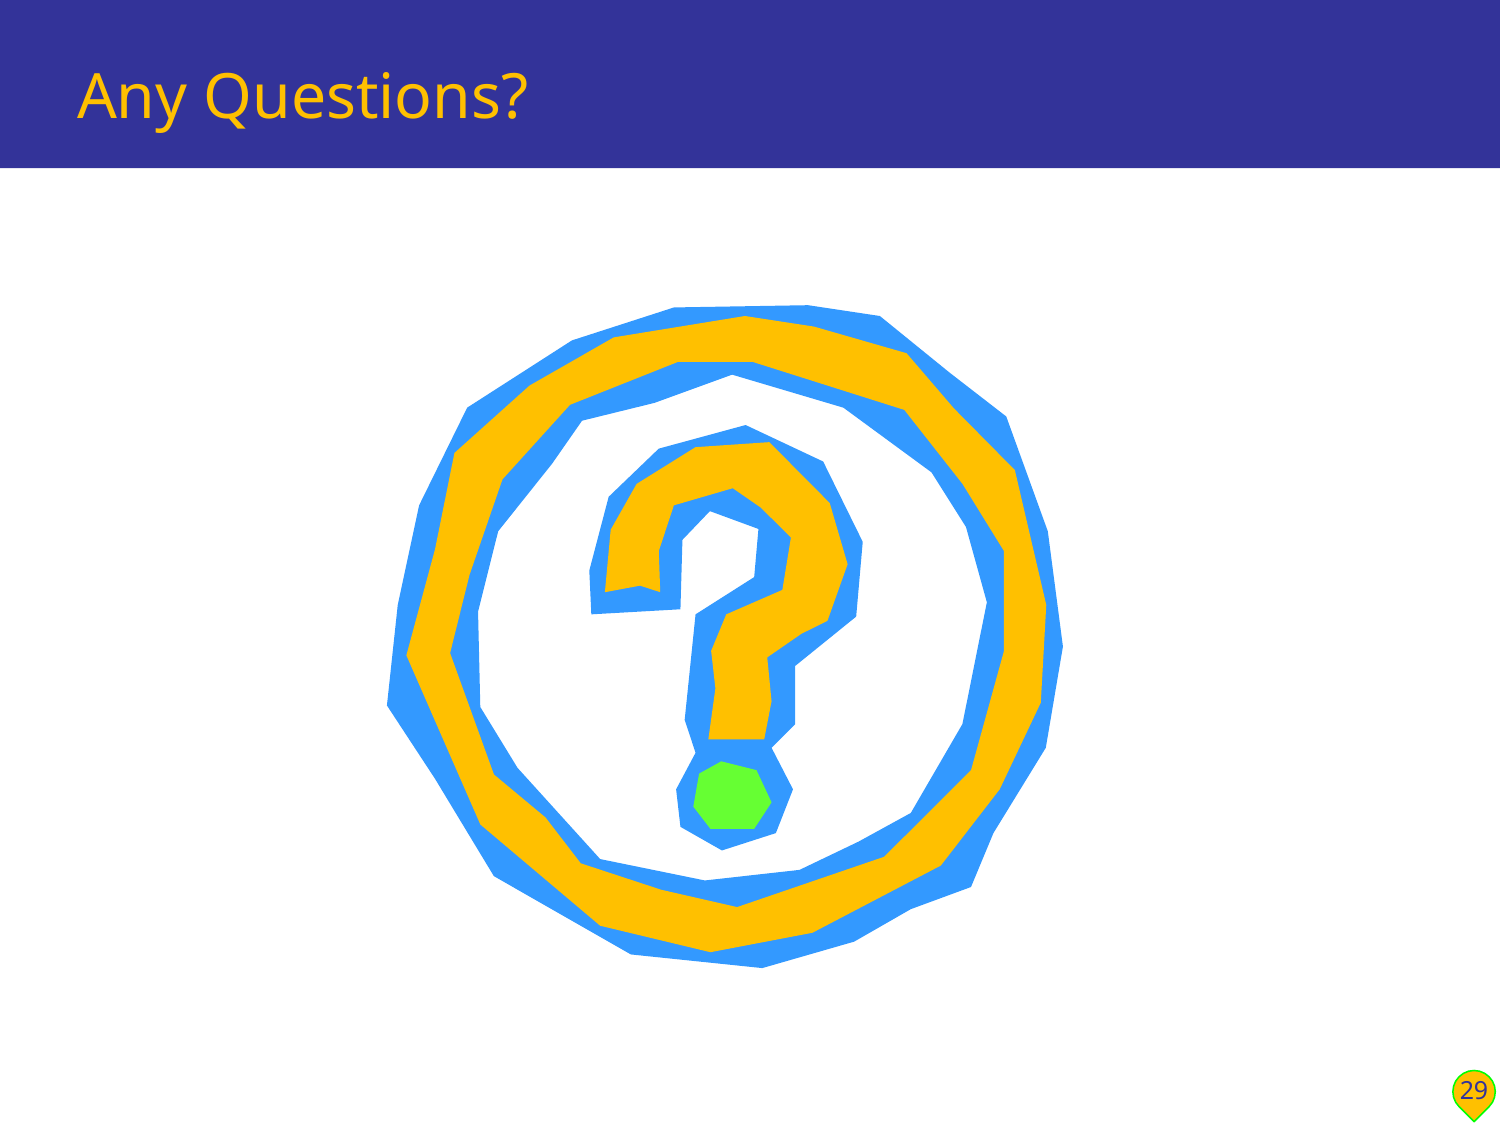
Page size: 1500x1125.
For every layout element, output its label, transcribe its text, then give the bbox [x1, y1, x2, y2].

footer 29 [1431, 1040, 1500, 1117]
title Any Questions? [61, 24, 1465, 139]
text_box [386, 304, 1064, 969]
